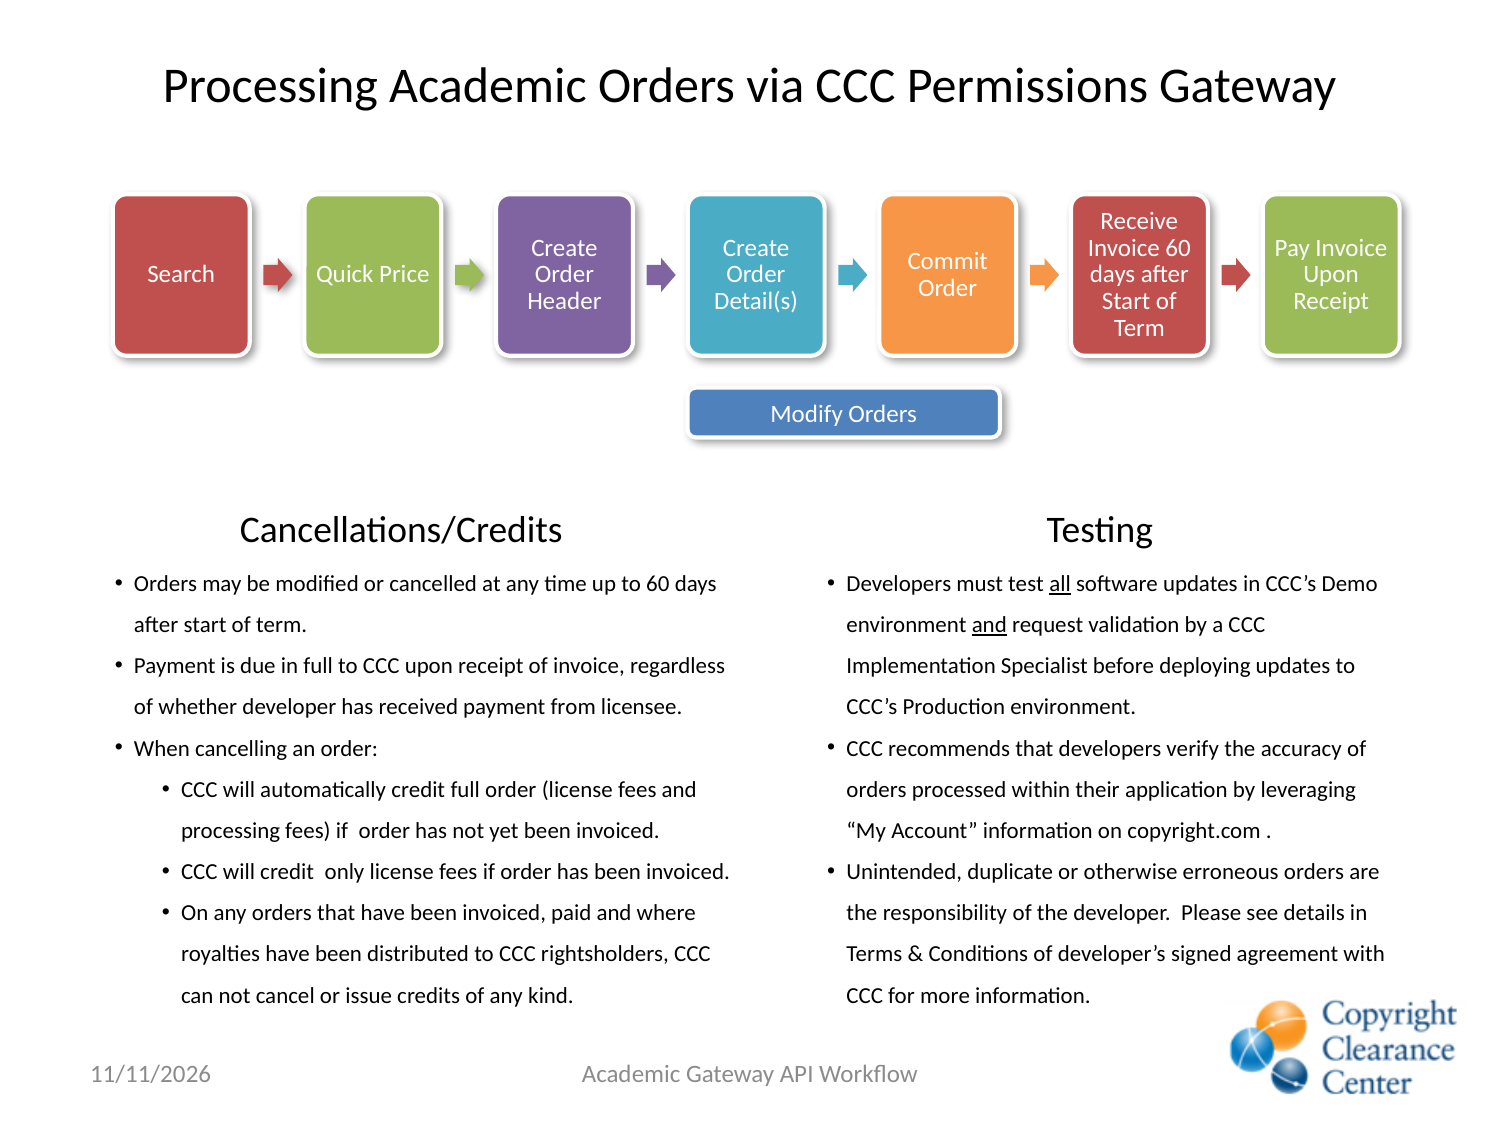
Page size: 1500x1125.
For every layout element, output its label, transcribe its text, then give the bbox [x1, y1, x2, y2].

title Processing Academic Orders via CCC Permissions Gateway [75, 45, 1425, 175]
text_box Cancellations/Credits [225, 497, 625, 558]
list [112, 87, 1401, 463]
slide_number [75, 1042, 425, 1103]
text_box Testing [900, 497, 1300, 558]
text_box Orders may be modified or cancelled at any time up to 60 days after start of term. Payment is due in full to CCC upon receipt of invoice, regardless of whether developer has received payment from licensee. When cancelling an order: CCC will automatically credit full order (license fees and processing fees) if order has not yet been invoiced. CCC will credit only license fees if order has been invoiced. On any orders that have been invoiced, paid and where royalties have been distributed to CCC rightsholders, CCC can not cancel or issue credits of any kind. [99, 547, 750, 1015]
footer Academic Gateway API Workflow [512, 1042, 988, 1103]
picture [1224, 987, 1468, 1102]
text_box Developers must test all software updates in CCC’s Demo environment and request validation by a CCC Implementation Specialist before deploying updates to CCC’s Production environment. CCC recommends that developers verify the accuracy of orders processed within their application by leveraging “My Account” information on copyright.com . Unintended, duplicate or otherwise erroneous orders are the responsibility of the developer. Please see details in Terms & Conditions of developer’s signed agreement with CCC for more information. [812, 547, 1413, 1057]
